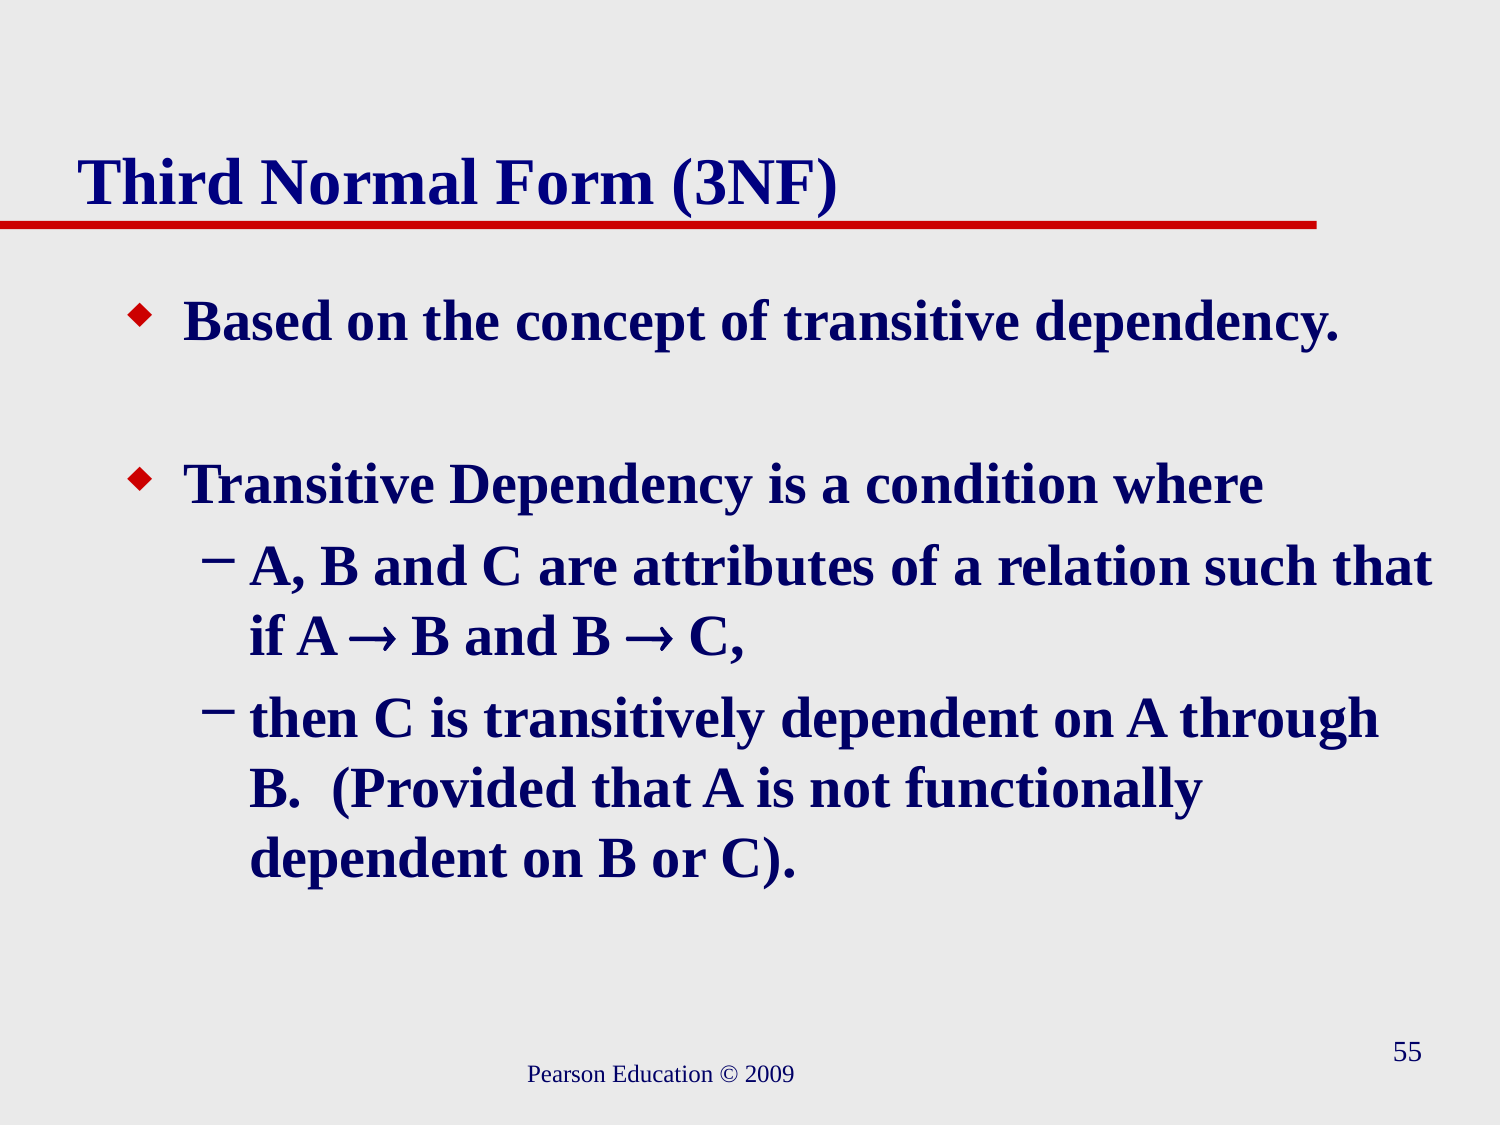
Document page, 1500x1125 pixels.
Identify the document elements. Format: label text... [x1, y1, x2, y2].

title Third Normal Form (3NF) [62, 43, 1338, 225]
text_box Pearson Education © 2009 [512, 1050, 1038, 1095]
slide_number 55 [1125, 1012, 1438, 1088]
list Based on the concept of transitive dependency. Transitive Dependency is a condition where A, B and C are attributes of a relation such that if A  B and B  C, then C is transitively dependent on A through B. (Provided that A is not functionally dependent on B or C). [112, 275, 1463, 950]
